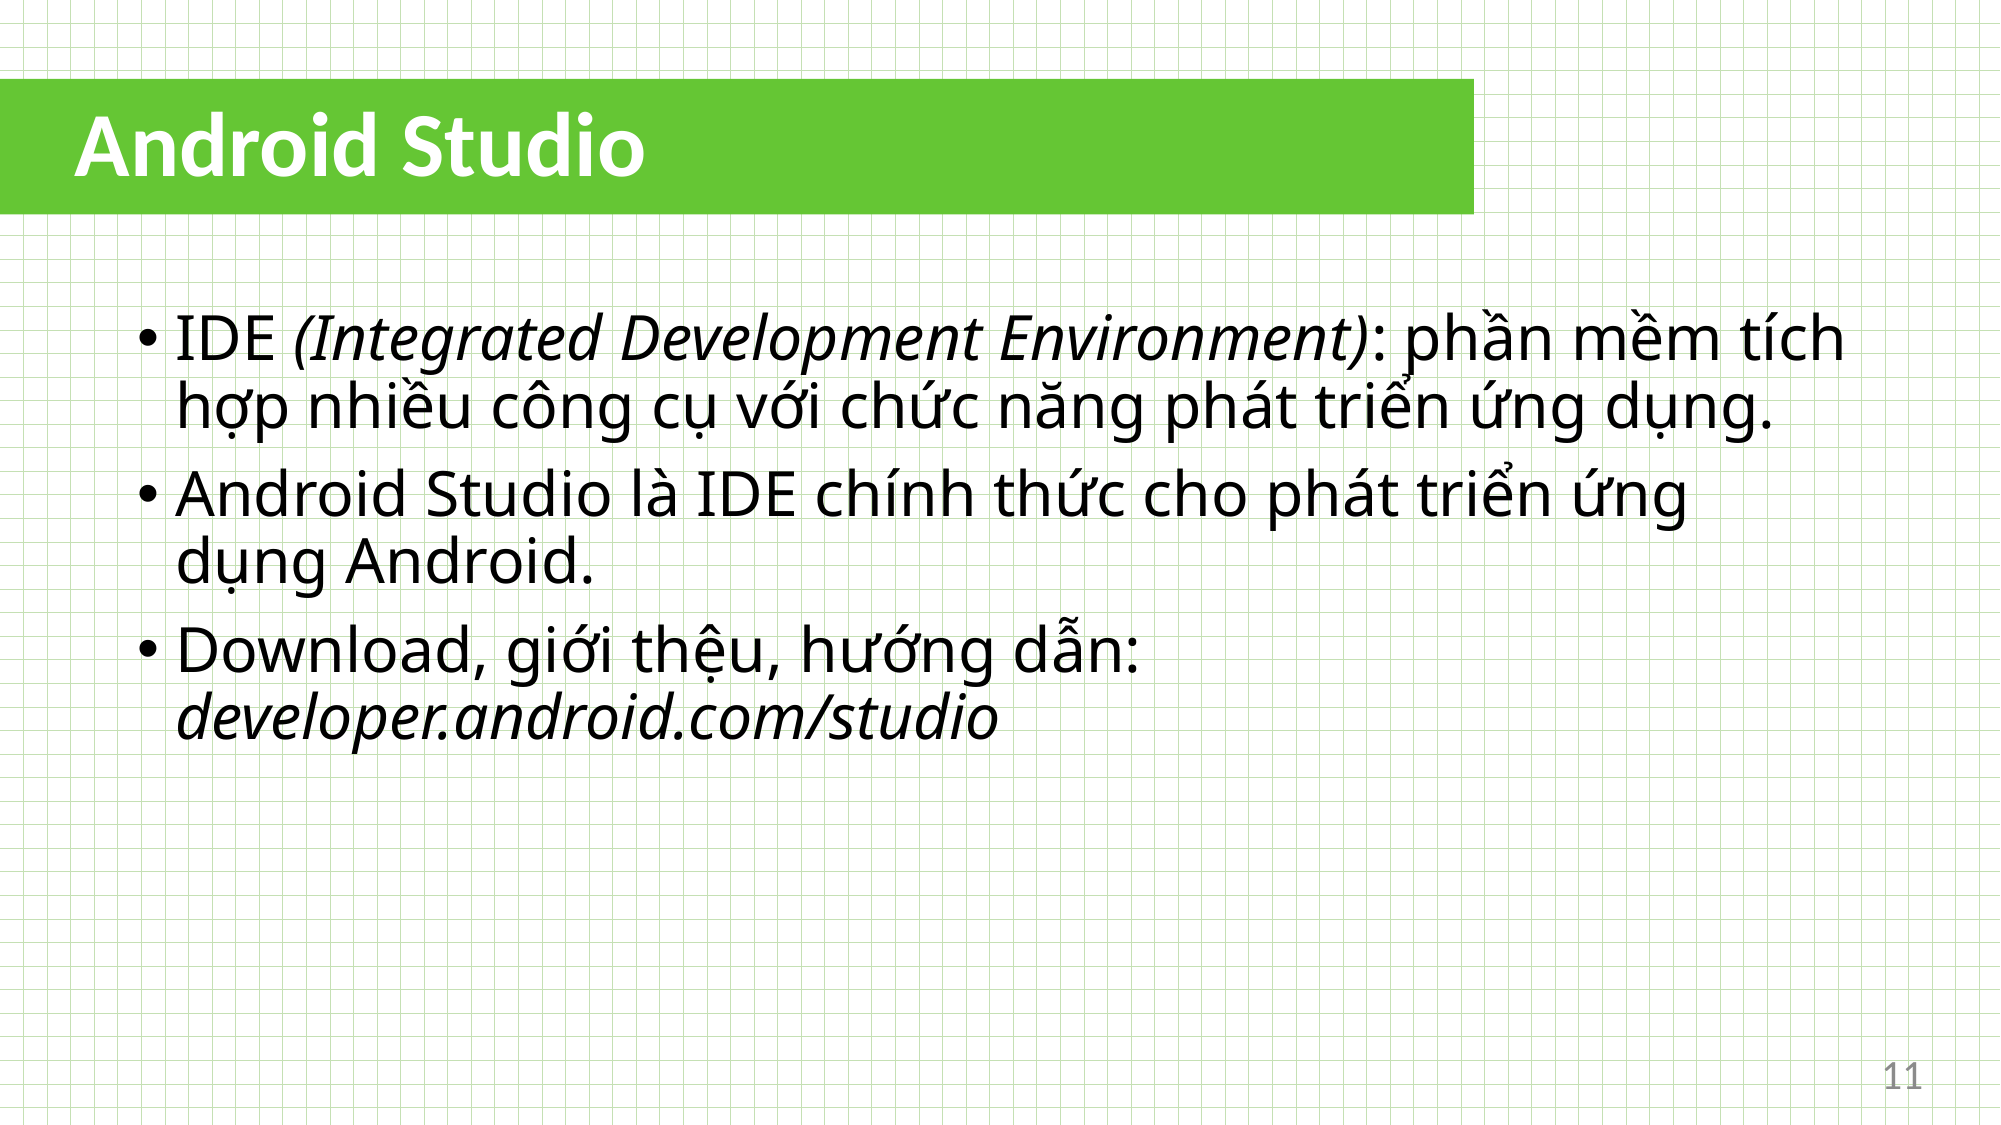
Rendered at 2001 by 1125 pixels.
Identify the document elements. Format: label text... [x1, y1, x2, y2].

title Android Studio [0, 78, 1474, 215]
list IDE (Integrated Development Environment): phần mềm tích hợp nhiều công cụ với chức năng phát triển ứng dụng. Android Studio là IDE chính thức cho phát triển ứng dụng Android. Download, giới thệu, hướng dẫn: developer.android.com/studio [122, 299, 1878, 1014]
slide_number 11 [1488, 1042, 1939, 1103]
